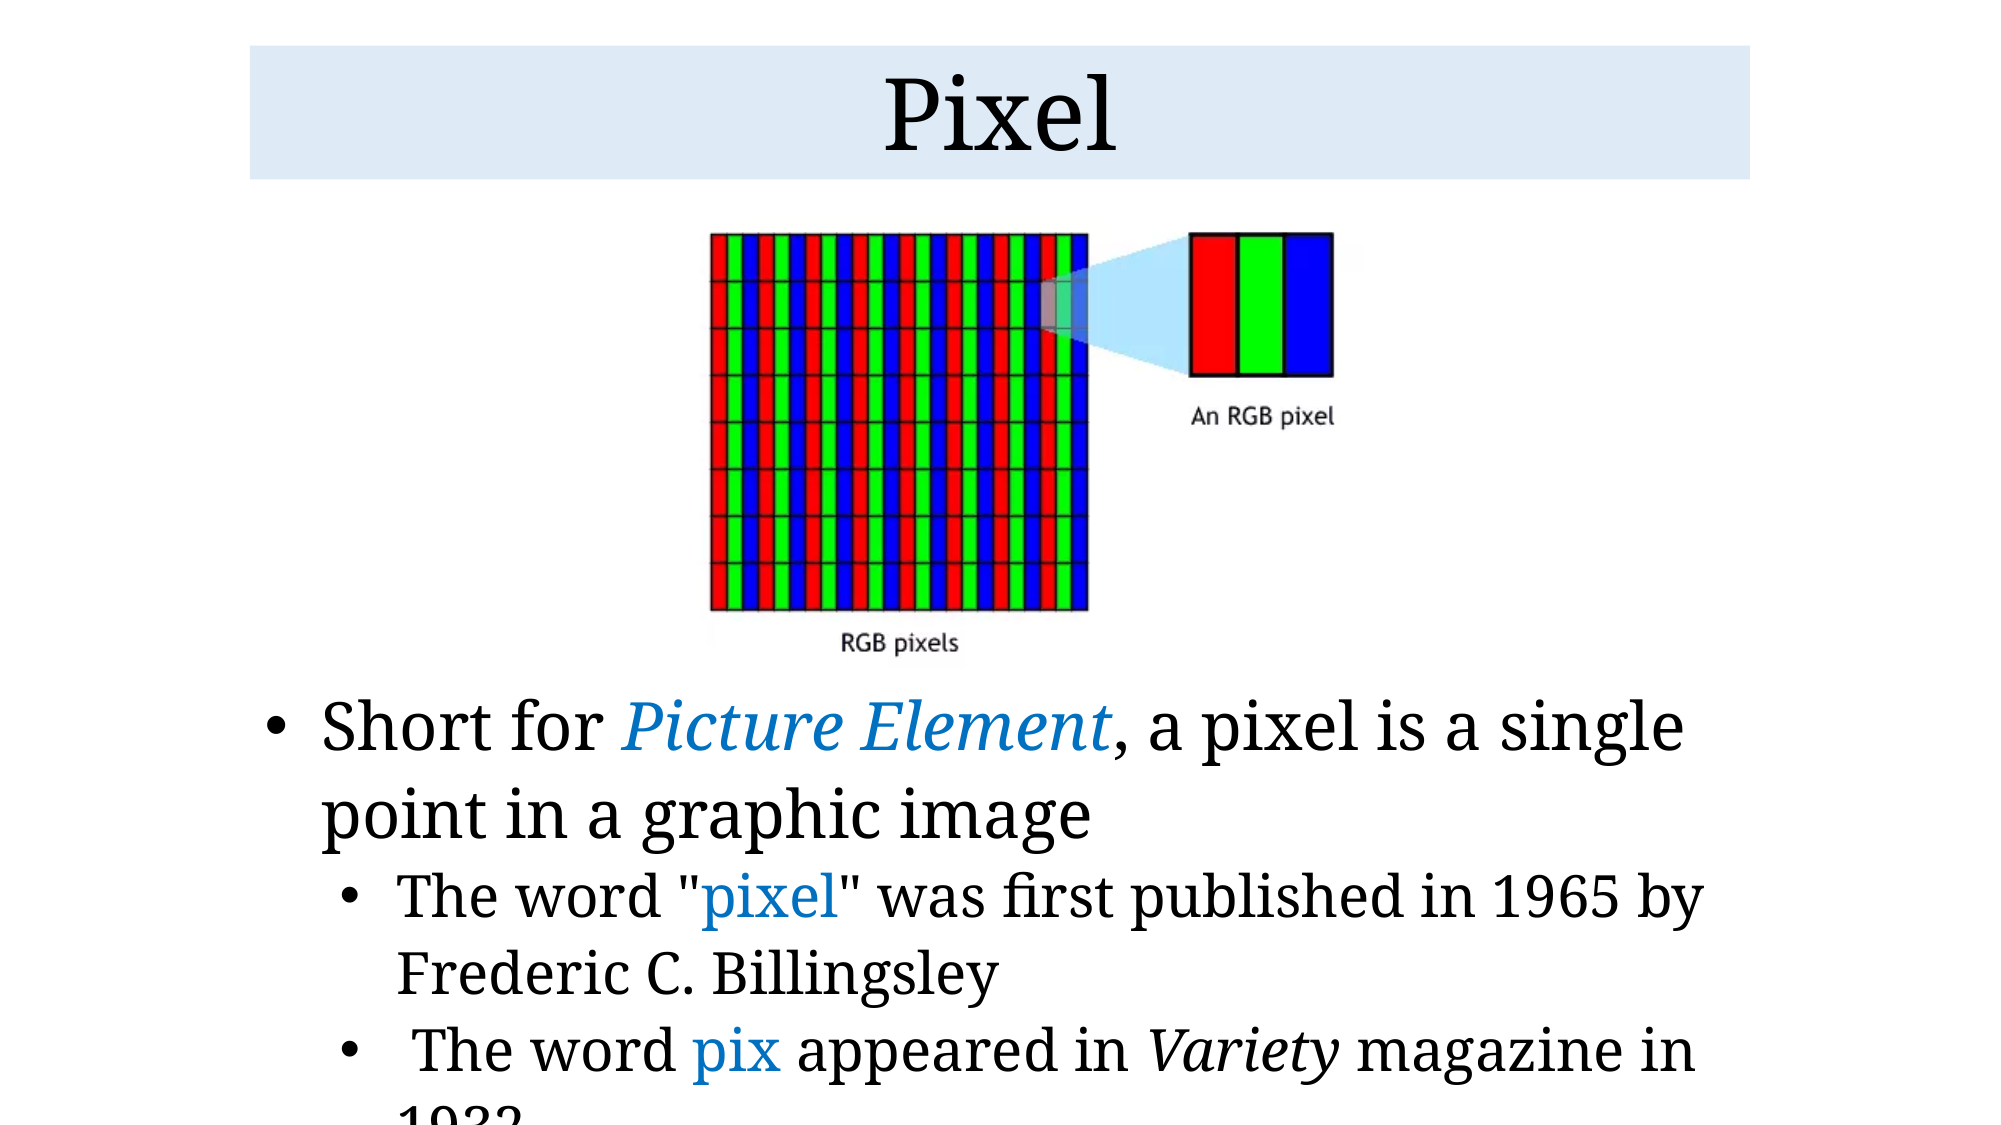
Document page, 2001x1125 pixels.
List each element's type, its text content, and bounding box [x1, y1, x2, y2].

title Pixel [249, 45, 1750, 180]
picture [689, 220, 1364, 669]
text_box Short for Picture Element, a pixel is a single point in a graphic image The word "pixel" was first published in 1965 by Frederic C. Billingsley The word pix appeared in Variety magazine in 1932 [249, 668, 1804, 1125]
